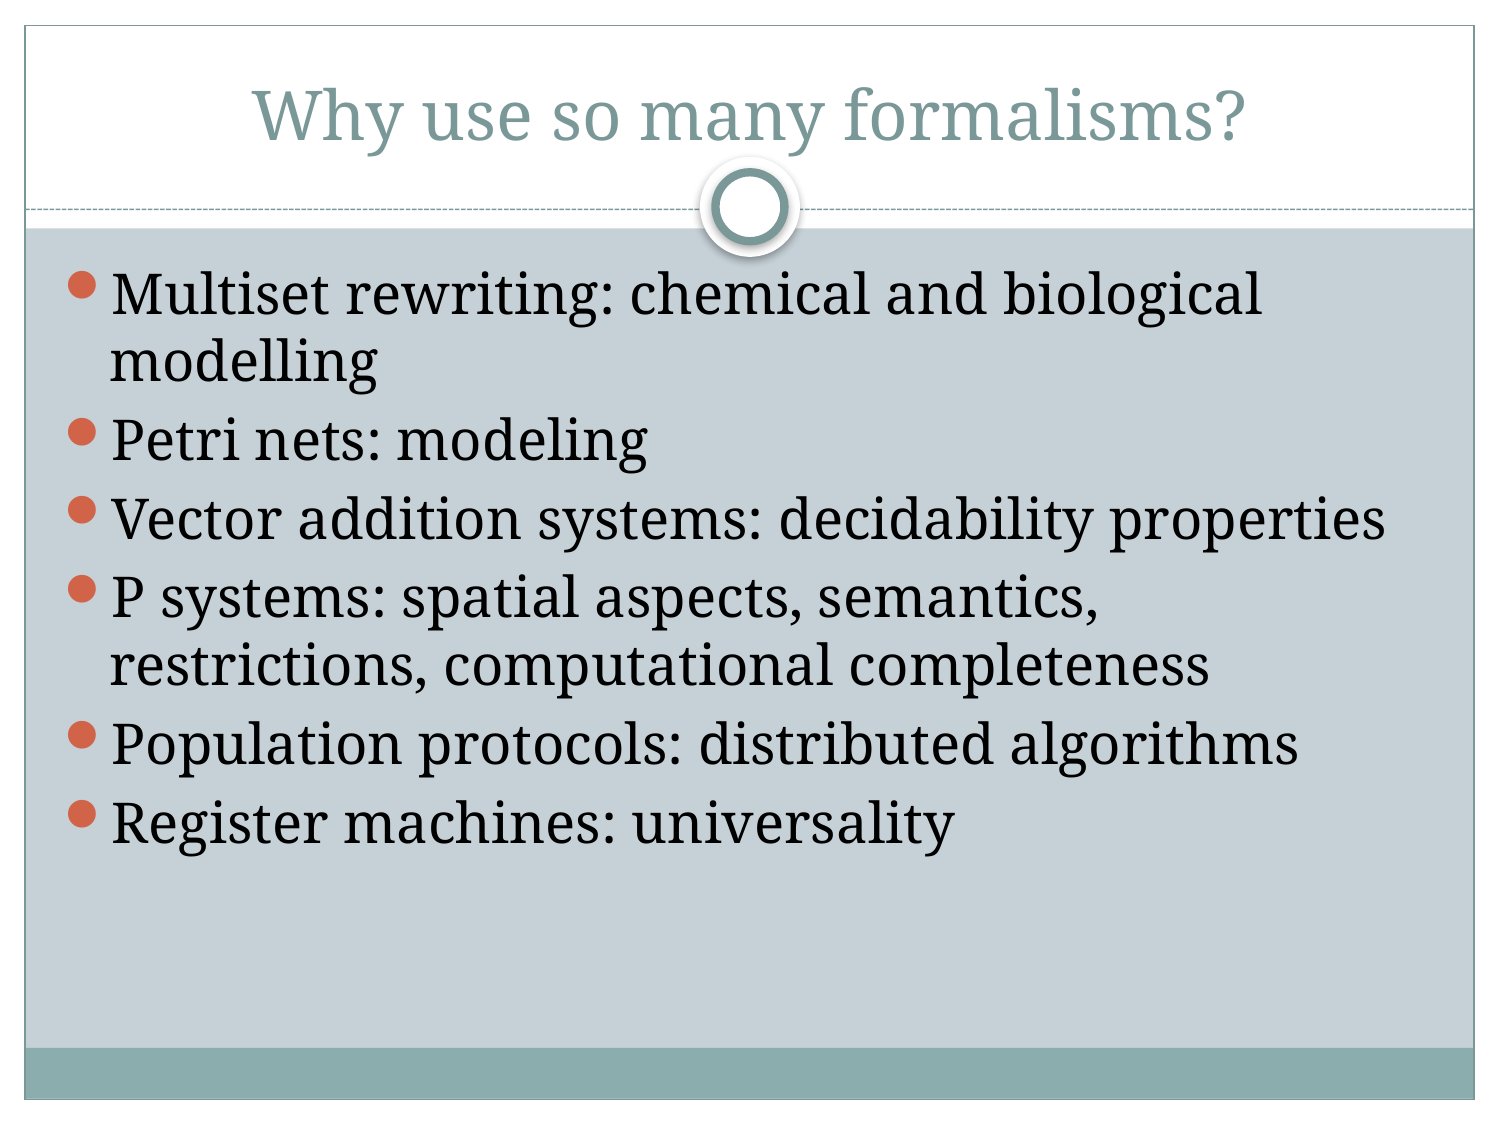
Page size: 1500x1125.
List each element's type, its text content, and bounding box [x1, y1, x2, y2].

title Why use so many formalisms? [49, 37, 1450, 162]
list Multiset rewriting: chemical and biological modelling Petri nets: modeling Vector addition systems: decidability properties P systems: spatial aspects, semantics, restrictions, computational completeness Population protocols: distributed algorithms Register machines: universality [49, 250, 1445, 1001]
